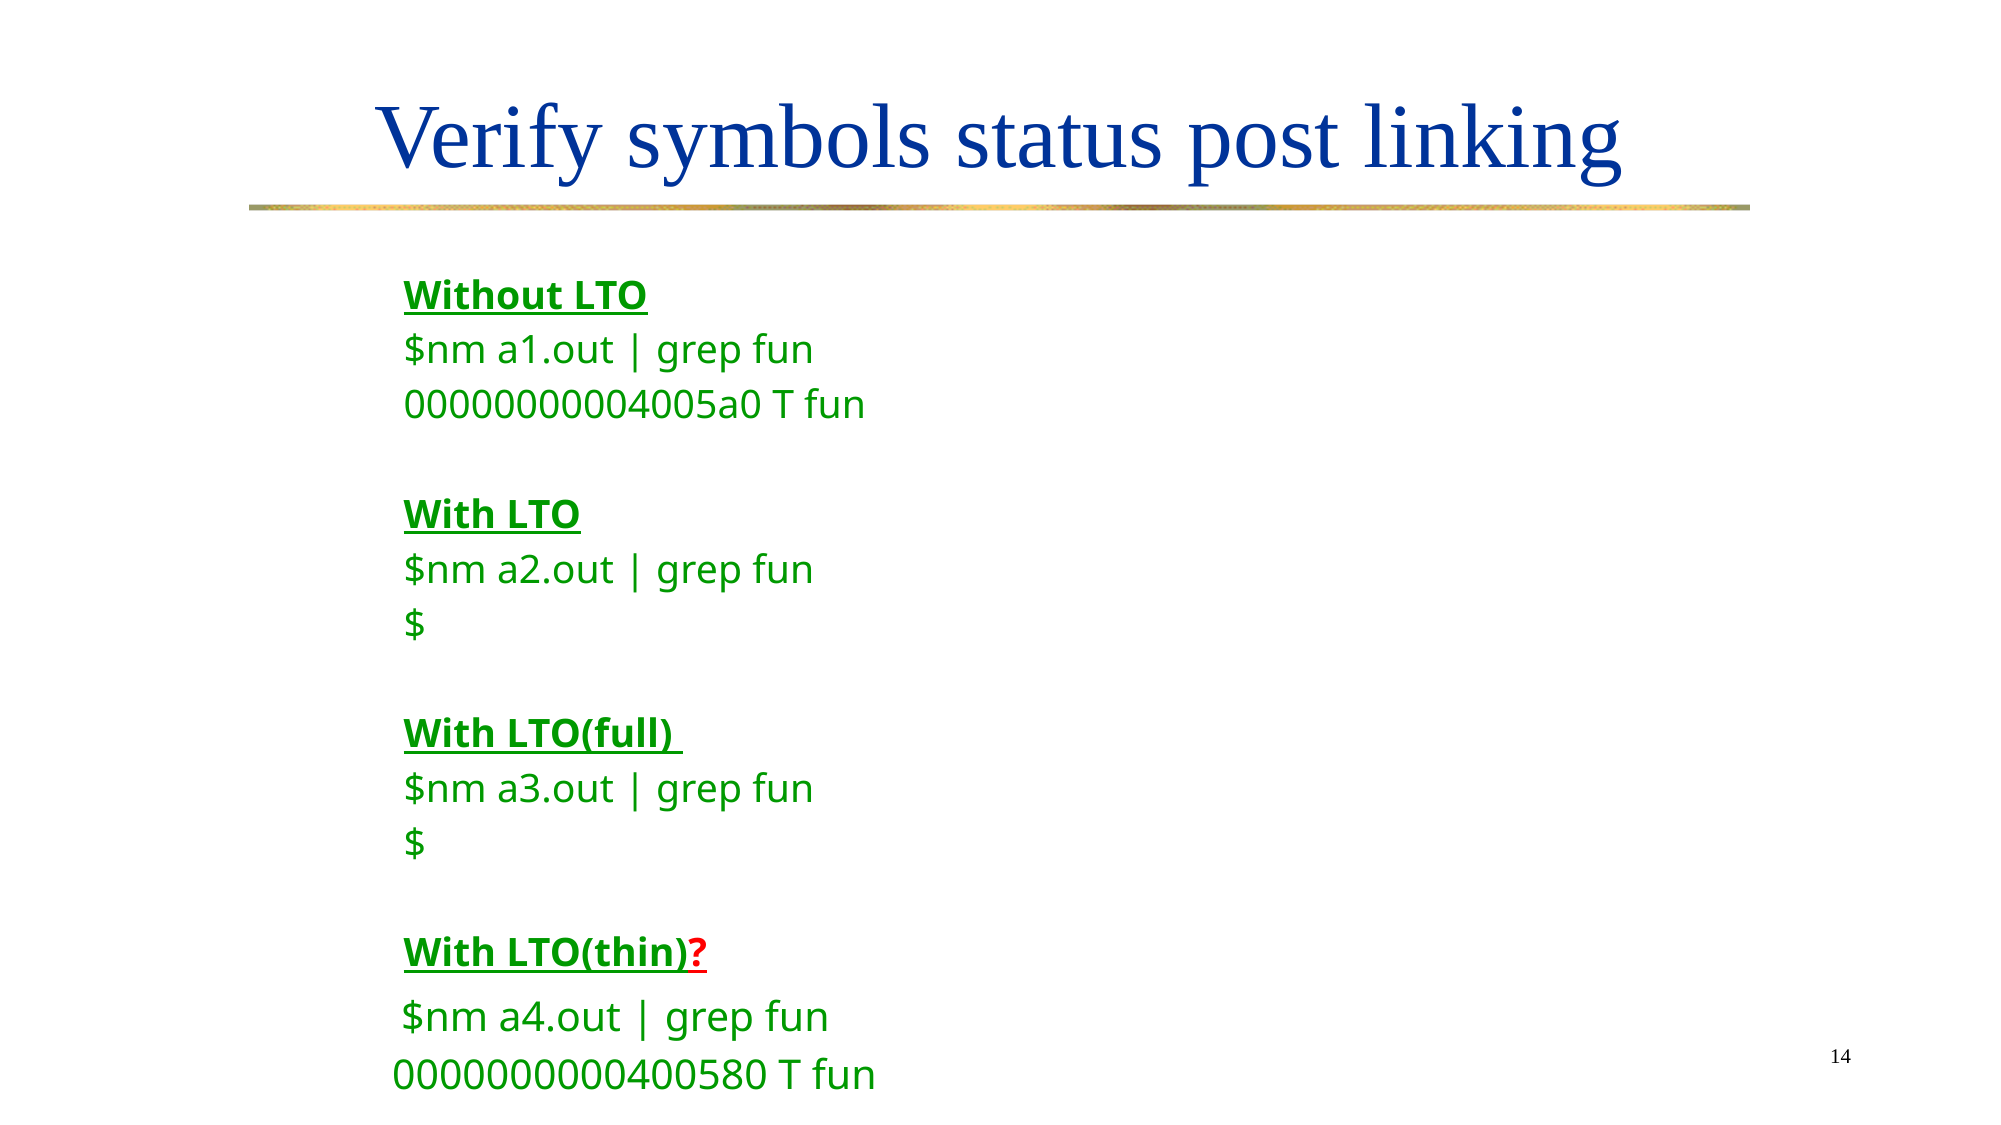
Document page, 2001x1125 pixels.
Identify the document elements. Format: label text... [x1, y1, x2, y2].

list Without LTO $nm a1.out | grep fun 00000000004005a0 T fun With LTO $nm a2.out | grep fun $ With LTO(full) $nm a3.out | grep fun $ With LTO(thin)? $nm a4.out | grep fun 0000000000400580 T fun [312, 262, 1688, 1112]
title Verify symbols status post linking [150, 37, 1850, 225]
